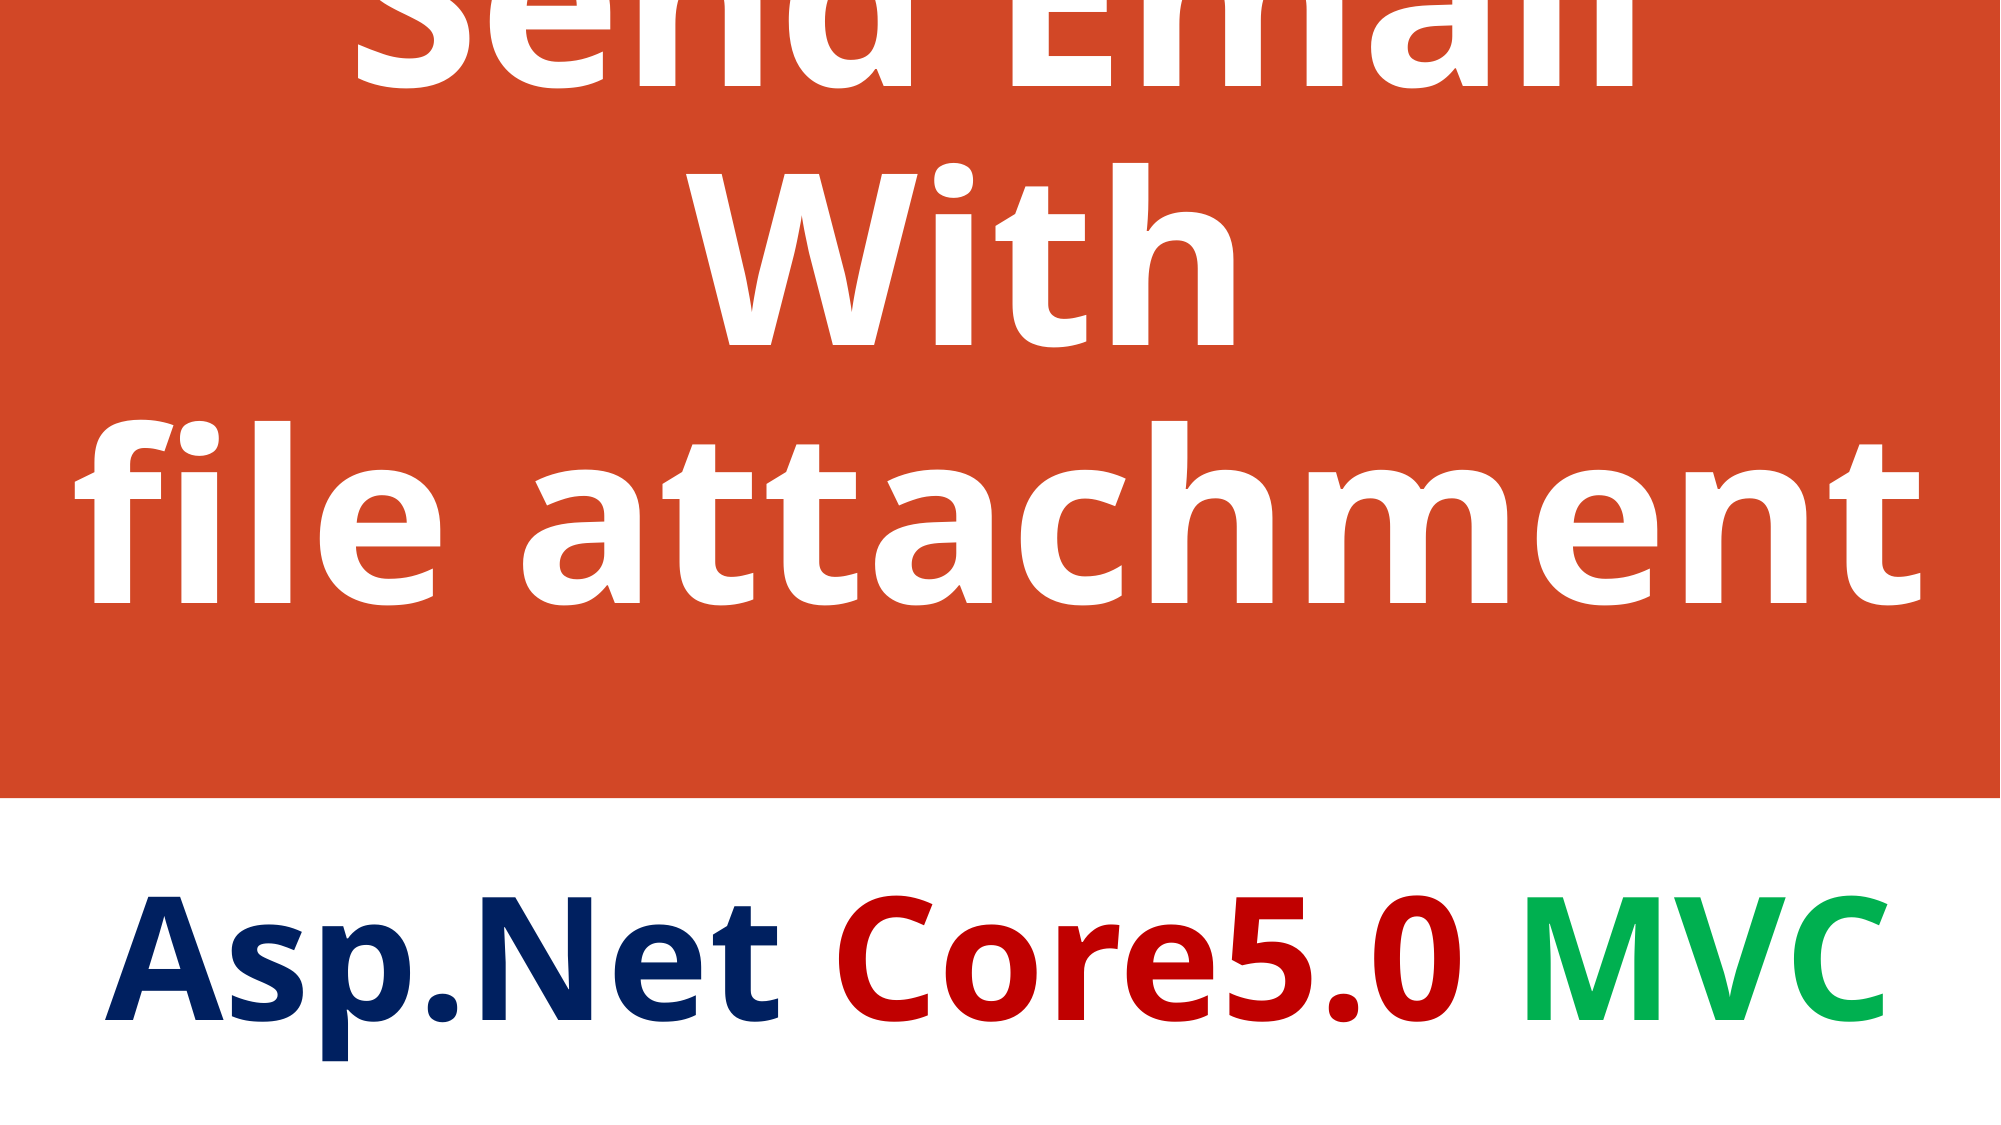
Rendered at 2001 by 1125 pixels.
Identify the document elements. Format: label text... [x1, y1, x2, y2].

title Send Email With file attachment [37, 93, 1963, 663]
text_box Asp.Net Core5.0 MVC [0, 769, 2000, 1065]
